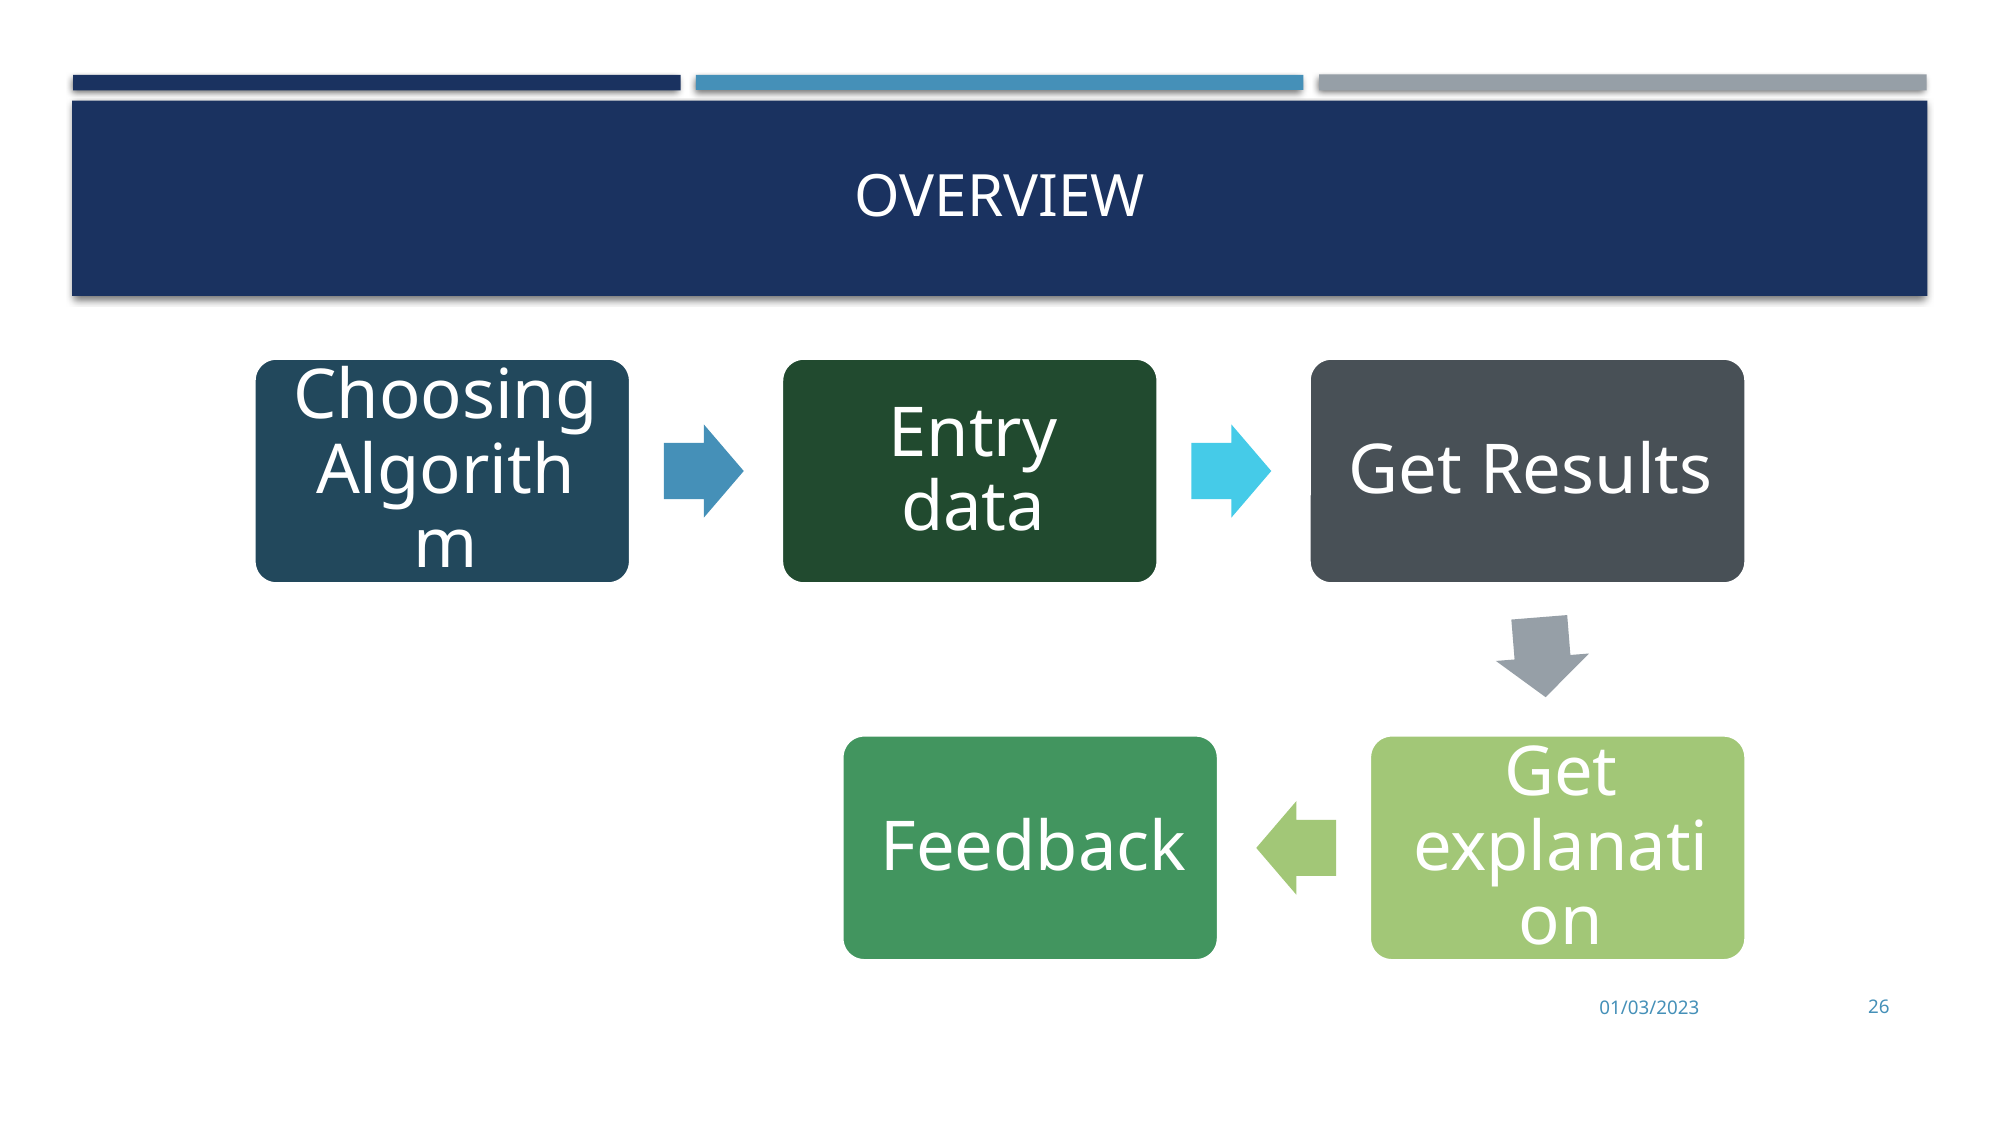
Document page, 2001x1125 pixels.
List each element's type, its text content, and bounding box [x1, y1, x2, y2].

title Overview [95, 115, 1905, 236]
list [94, 357, 1906, 962]
slide_number 26 [1732, 977, 1905, 1037]
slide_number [1247, 977, 1715, 1037]
